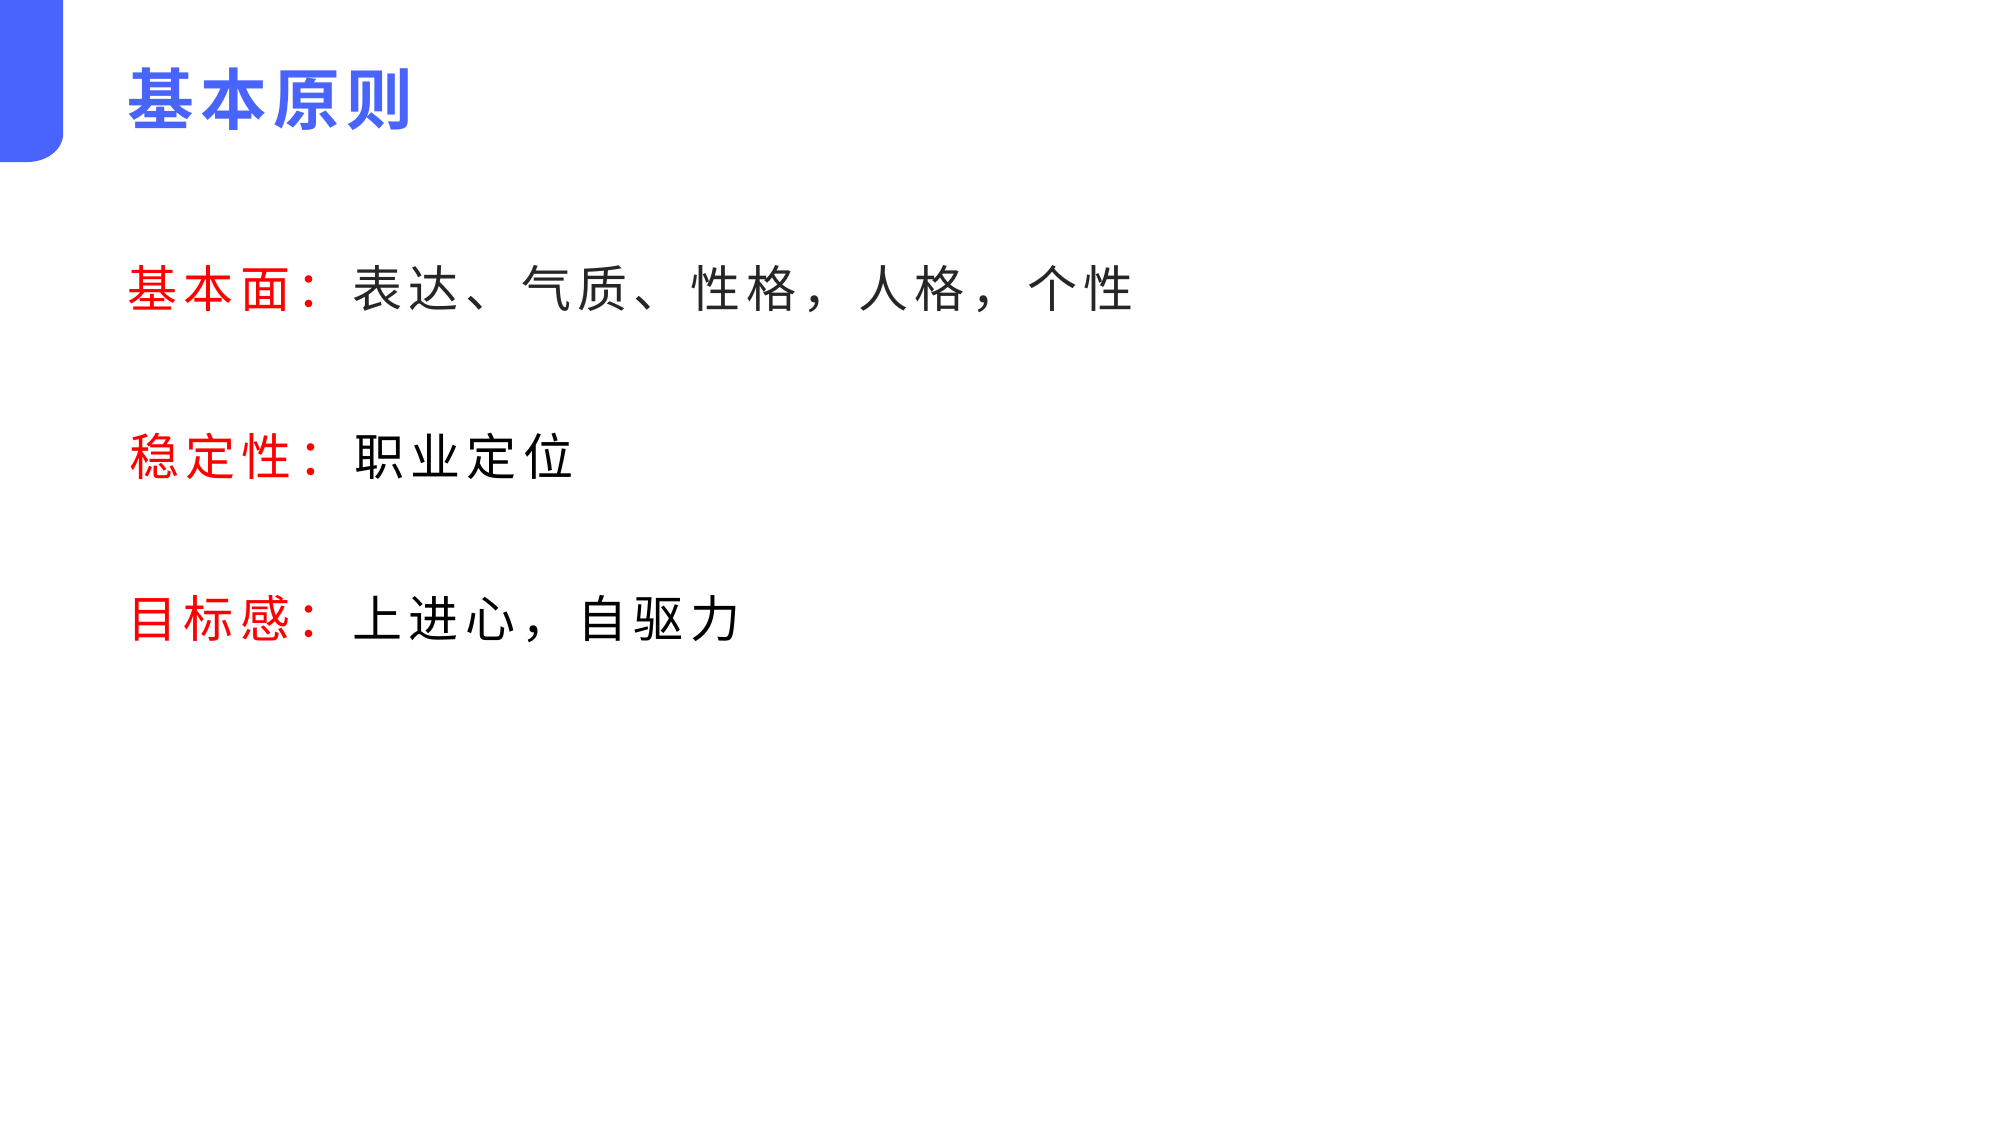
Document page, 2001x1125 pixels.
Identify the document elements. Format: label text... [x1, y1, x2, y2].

text_box 目标感：上进心，自驱力 [112, 567, 1878, 655]
title 基本原则 [112, 33, 1913, 145]
text_box 稳定性：职业定位 [114, 405, 1879, 493]
text_box 基本面：表达、气质、性格，人格，个性 [112, 237, 1878, 325]
